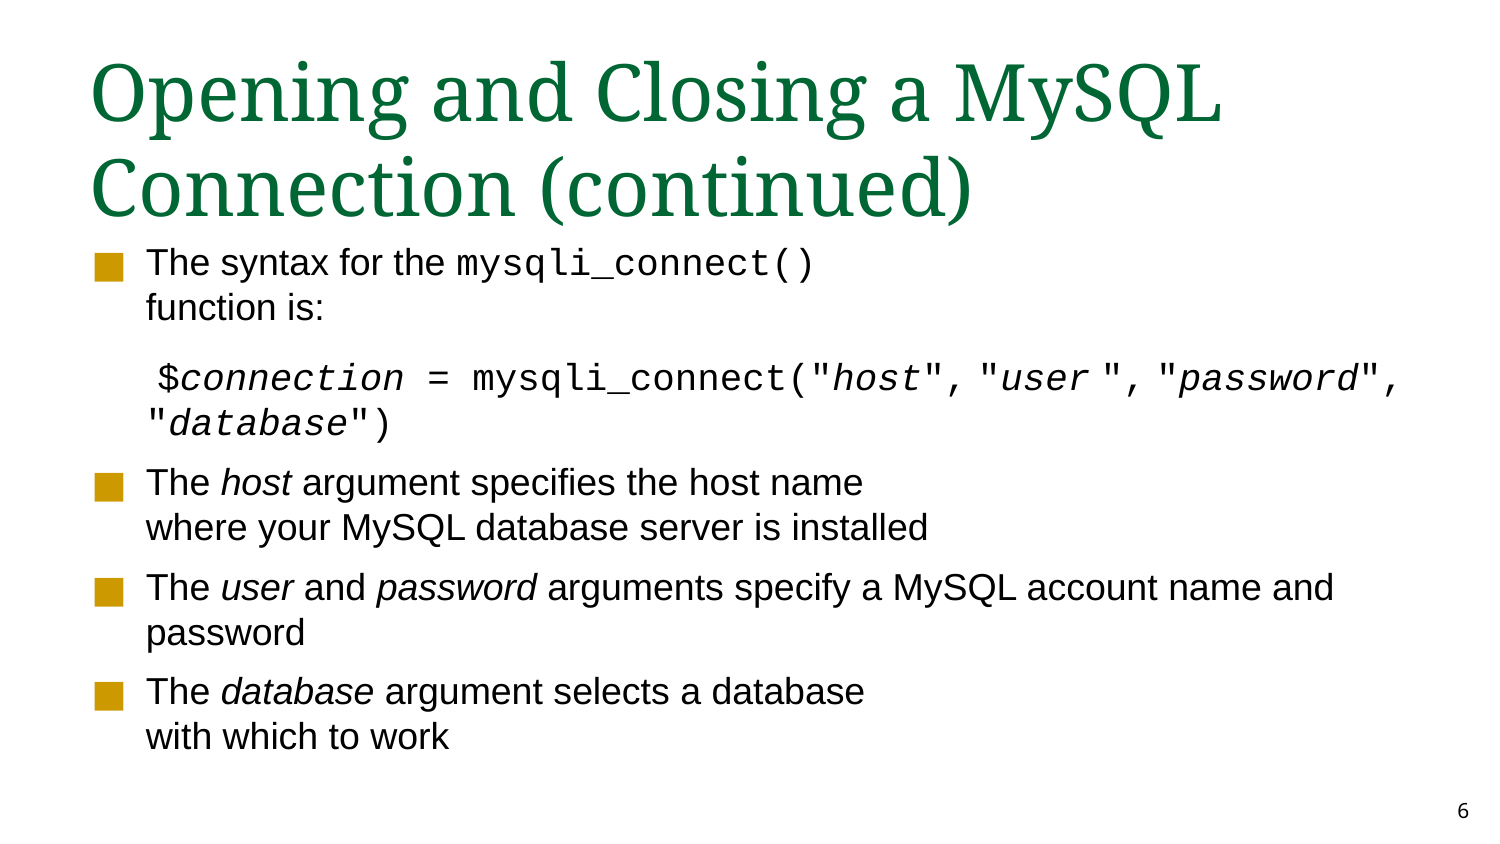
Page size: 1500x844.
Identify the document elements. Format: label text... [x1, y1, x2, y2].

text_box The syntax for the mysqli_connect() function is: $connection = mysqli_connect("host", "user ", "password", "database") The host argument specifies the host name where your MySQL database server is installed The user and password arguments specify a MySQL account name and password The database argument selects a database with which to work [75, 230, 1463, 788]
text_box Opening and Closing a MySQL Connection (continued) [74, 34, 1425, 175]
text_box ‹#› [1393, 769, 1484, 834]
